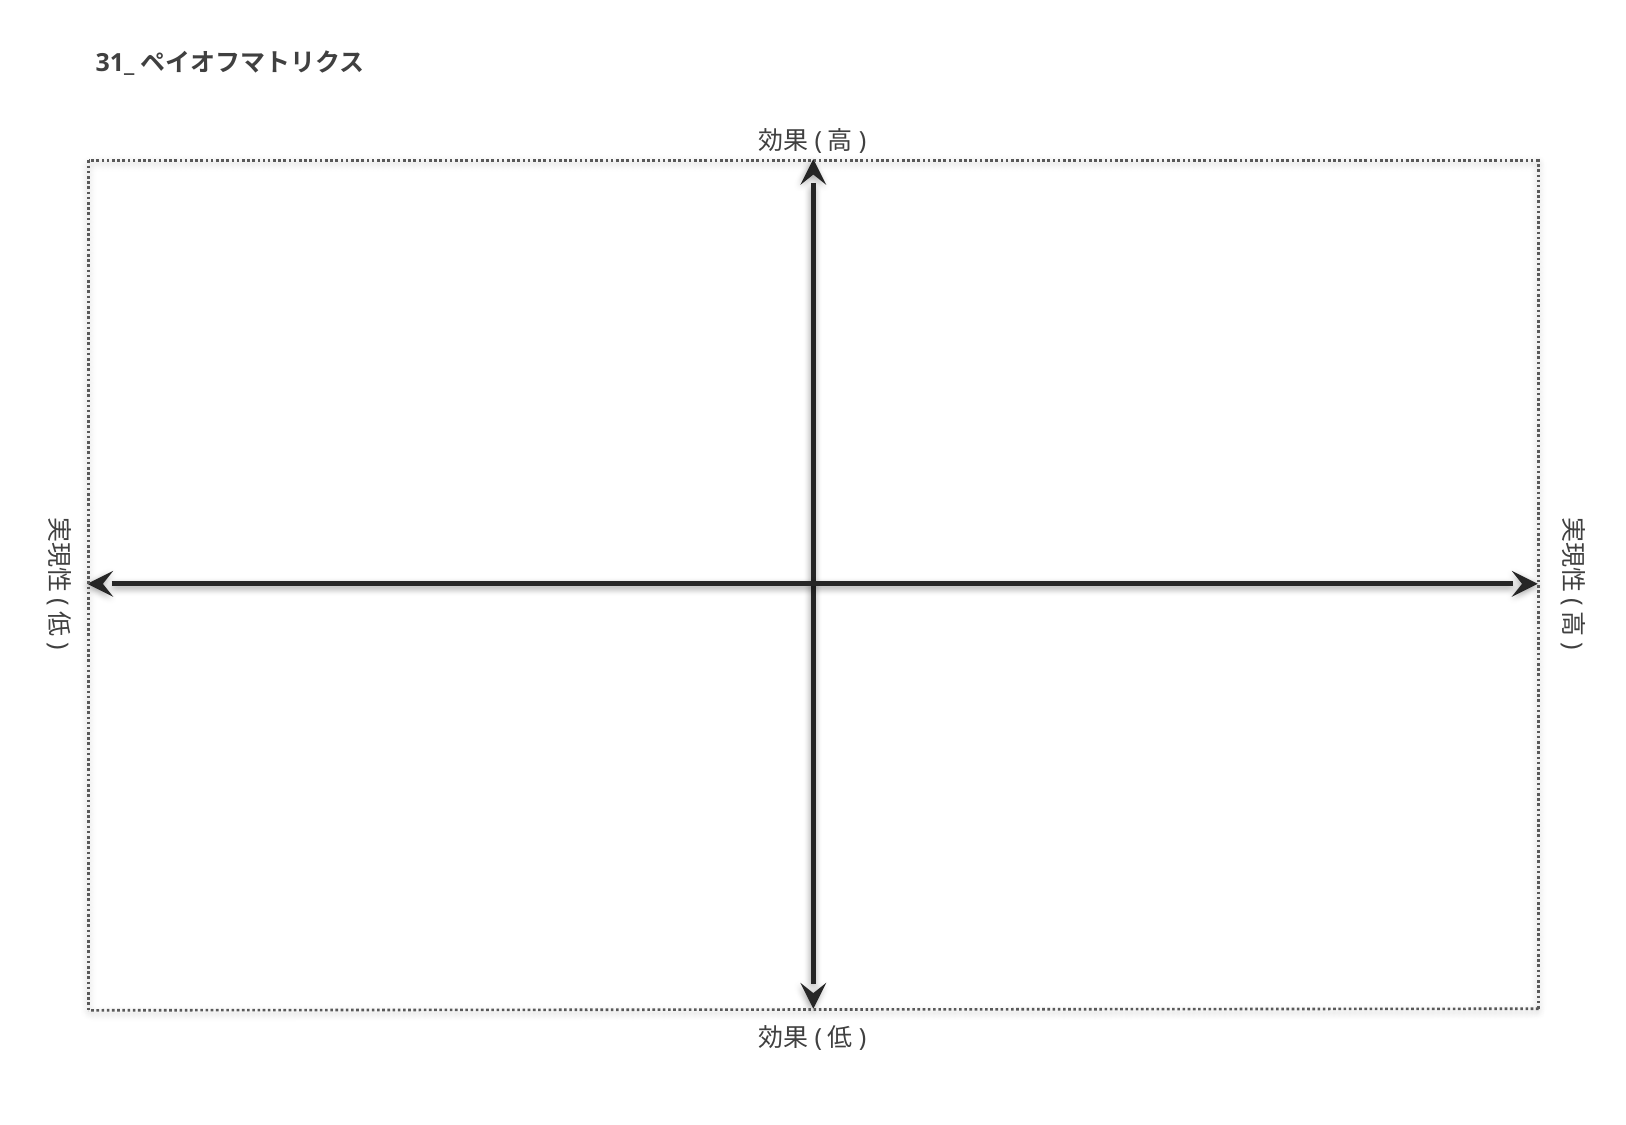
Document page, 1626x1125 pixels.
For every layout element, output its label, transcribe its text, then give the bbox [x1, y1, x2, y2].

text_box 効果(高) [563, 111, 1062, 157]
text_box 効果(低) [563, 1019, 1062, 1059]
text_box 31_ペイオフマトリクス [80, 39, 380, 84]
text_box 実現性(高) [1545, 423, 1603, 744]
text_box 実現性(低) [22, 423, 82, 744]
text_box 64_動機付け・衛生理論 [84, 423, 88, 744]
